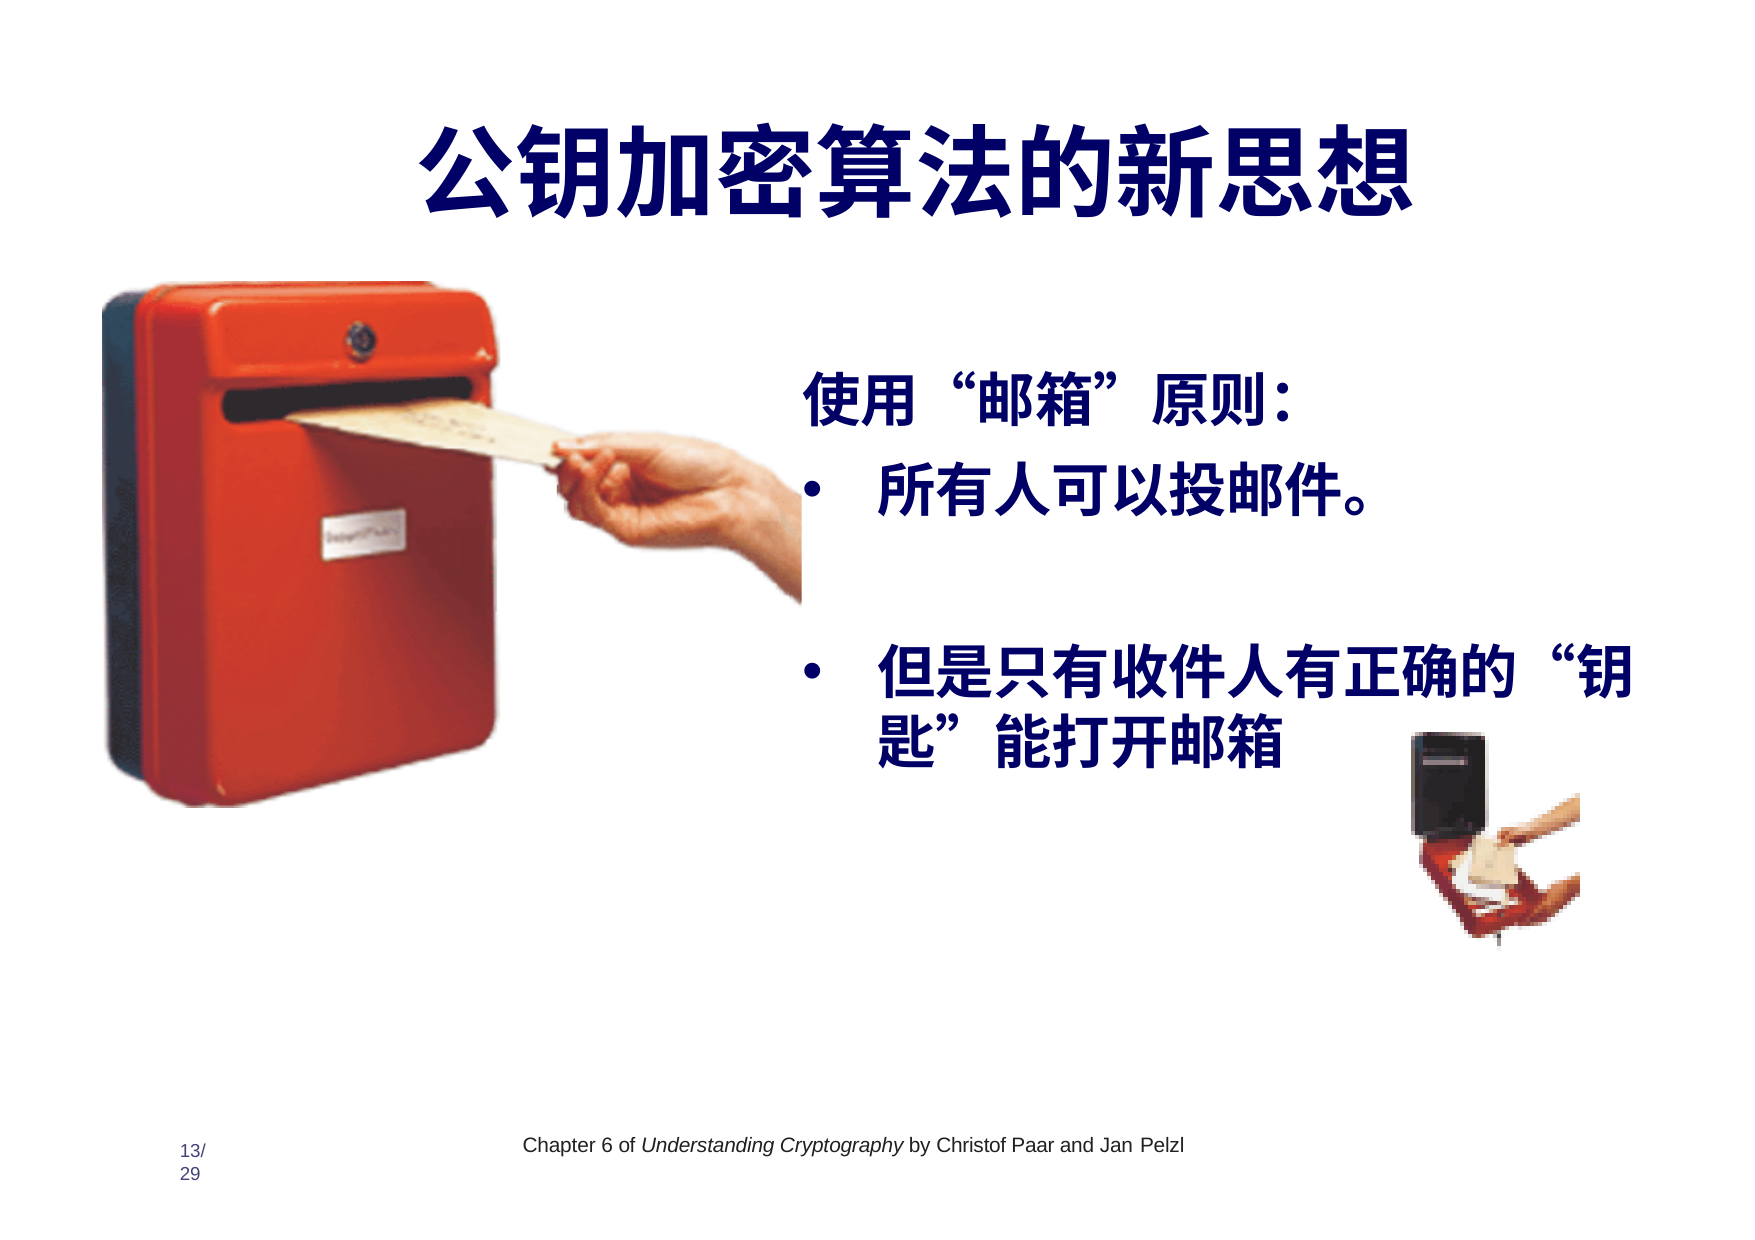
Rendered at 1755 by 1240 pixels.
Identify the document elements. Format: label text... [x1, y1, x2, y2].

text_box 使用“邮箱”原则： 所有人可以投邮件。 但是只有收件人有正确的“钥匙”能打开邮箱 [802, 269, 1690, 816]
text_box [1411, 816, 1580, 951]
footer Chapter 6 of Understanding Cryptography by Christof Paar and Jan Pelzl [520, 1131, 1195, 1240]
text_box [102, 281, 802, 808]
text_box 公钥加密算法的新思想 [202, 107, 1627, 230]
text_box 13/29 [175, 1134, 219, 1185]
